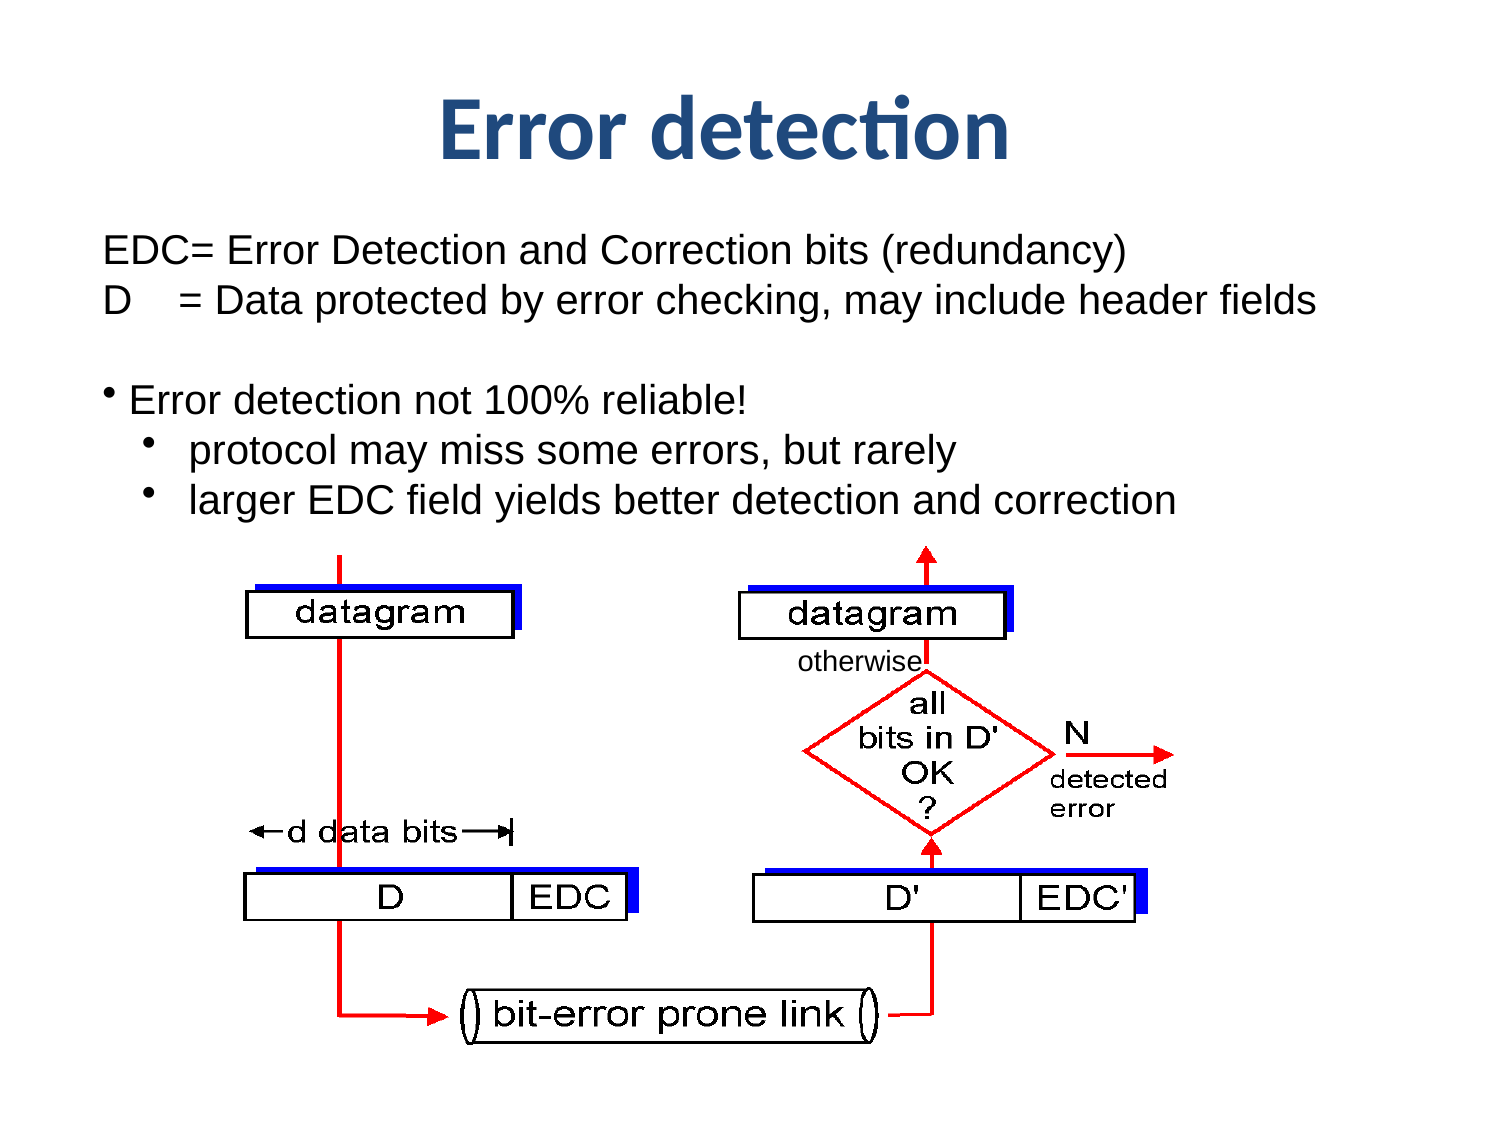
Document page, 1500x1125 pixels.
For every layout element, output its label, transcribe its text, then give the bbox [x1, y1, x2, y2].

picture [243, 544, 1175, 1056]
text_box EDC= Error Detection and Correction bits (redundancy) D = Data protected by error checking, may include header fields Error detection not 100% reliable! protocol may miss some errors, but rarely larger EDC field yields better detection and correction [87, 215, 1455, 531]
title Error detection [87, 40, 1363, 207]
